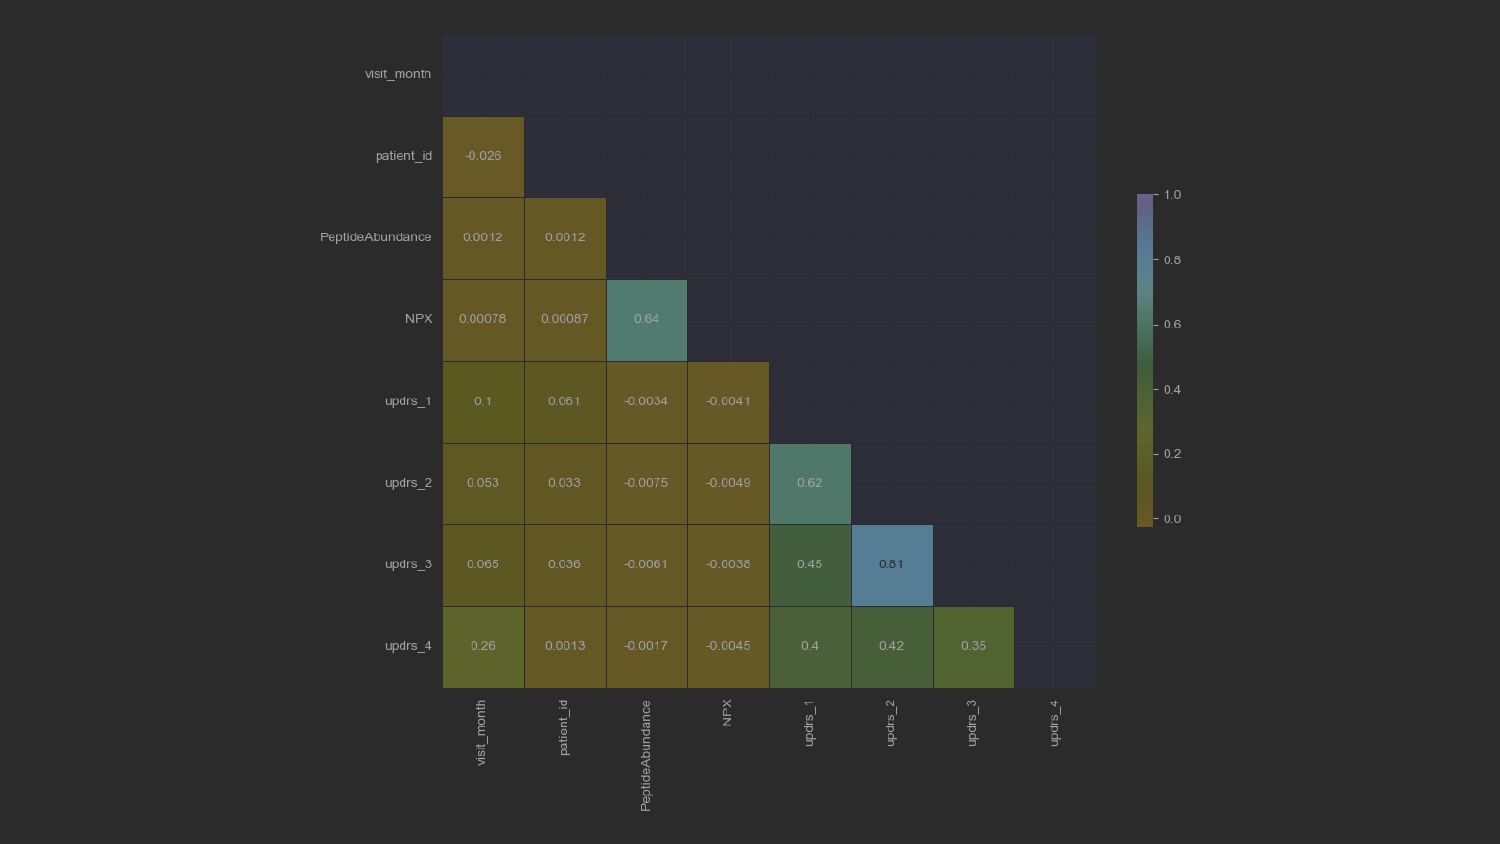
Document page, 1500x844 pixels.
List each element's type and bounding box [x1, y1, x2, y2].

picture [310, 24, 1190, 819]
